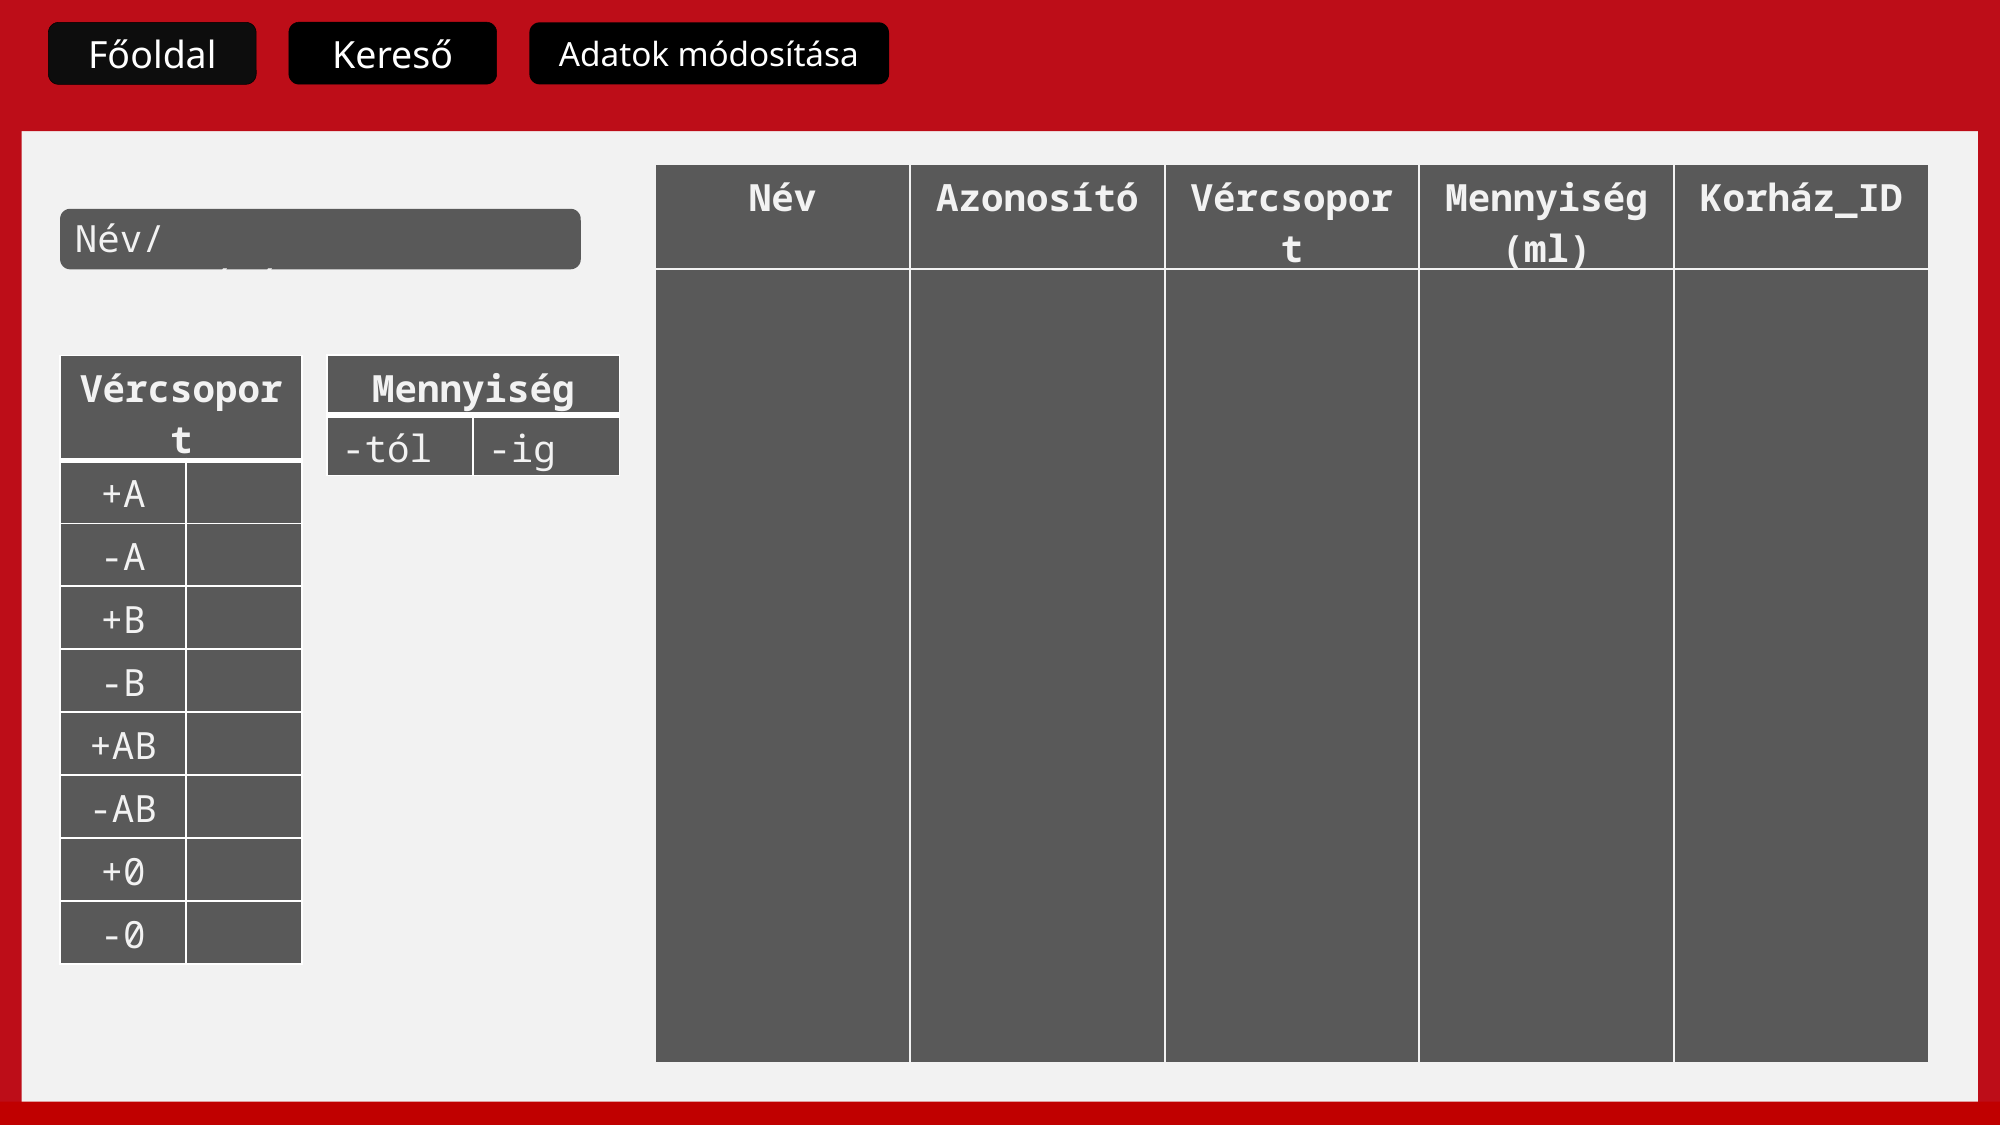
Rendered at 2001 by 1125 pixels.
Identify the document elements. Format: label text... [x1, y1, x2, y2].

text_box Adatok módosítása [528, 21, 891, 86]
table_cell -tól [328, 418, 472, 475]
table_cell [187, 524, 301, 585]
text_box [0, 1101, 2000, 1125]
table_cell [656, 270, 909, 1062]
text_box Kereső [287, 21, 498, 86]
table_cell [187, 587, 301, 648]
table_cell -A [61, 524, 185, 585]
table_cell -0 [61, 902, 185, 963]
table_cell [911, 270, 1164, 1062]
table_header Korház_ID [1675, 165, 1928, 268]
table_cell [187, 463, 301, 523]
text_box Főoldal [73, 23, 232, 84]
table_header Vércsoport [1166, 165, 1418, 268]
table_cell [187, 902, 301, 963]
table_cell +B [61, 587, 185, 648]
table_cell -ig [474, 418, 619, 475]
table_cell +AB [61, 713, 185, 774]
table_header Vércsoport [61, 356, 301, 458]
table_cell [187, 776, 301, 837]
text_box [1977, 115, 2000, 1101]
table_cell [187, 650, 301, 711]
table_cell [1166, 270, 1418, 1062]
table_header Név [656, 165, 909, 268]
table_cell [187, 839, 301, 900]
table_header Azonosító [911, 165, 1164, 268]
table_cell -AB [61, 776, 185, 837]
text_box [0, 115, 23, 1101]
table_cell [187, 713, 301, 774]
text_box Név/Azonosító:______________ [60, 207, 600, 358]
text_box [0, 0, 2000, 132]
table_header Mennyiség [328, 356, 619, 412]
text_box [47, 21, 258, 86]
table_cell [1420, 270, 1673, 1062]
table_cell +A [61, 463, 185, 523]
table_cell +0 [61, 839, 185, 900]
table_header Mennyiség(ml) [1420, 165, 1673, 268]
table_cell [1675, 270, 1928, 1062]
table_cell -B [61, 650, 185, 711]
